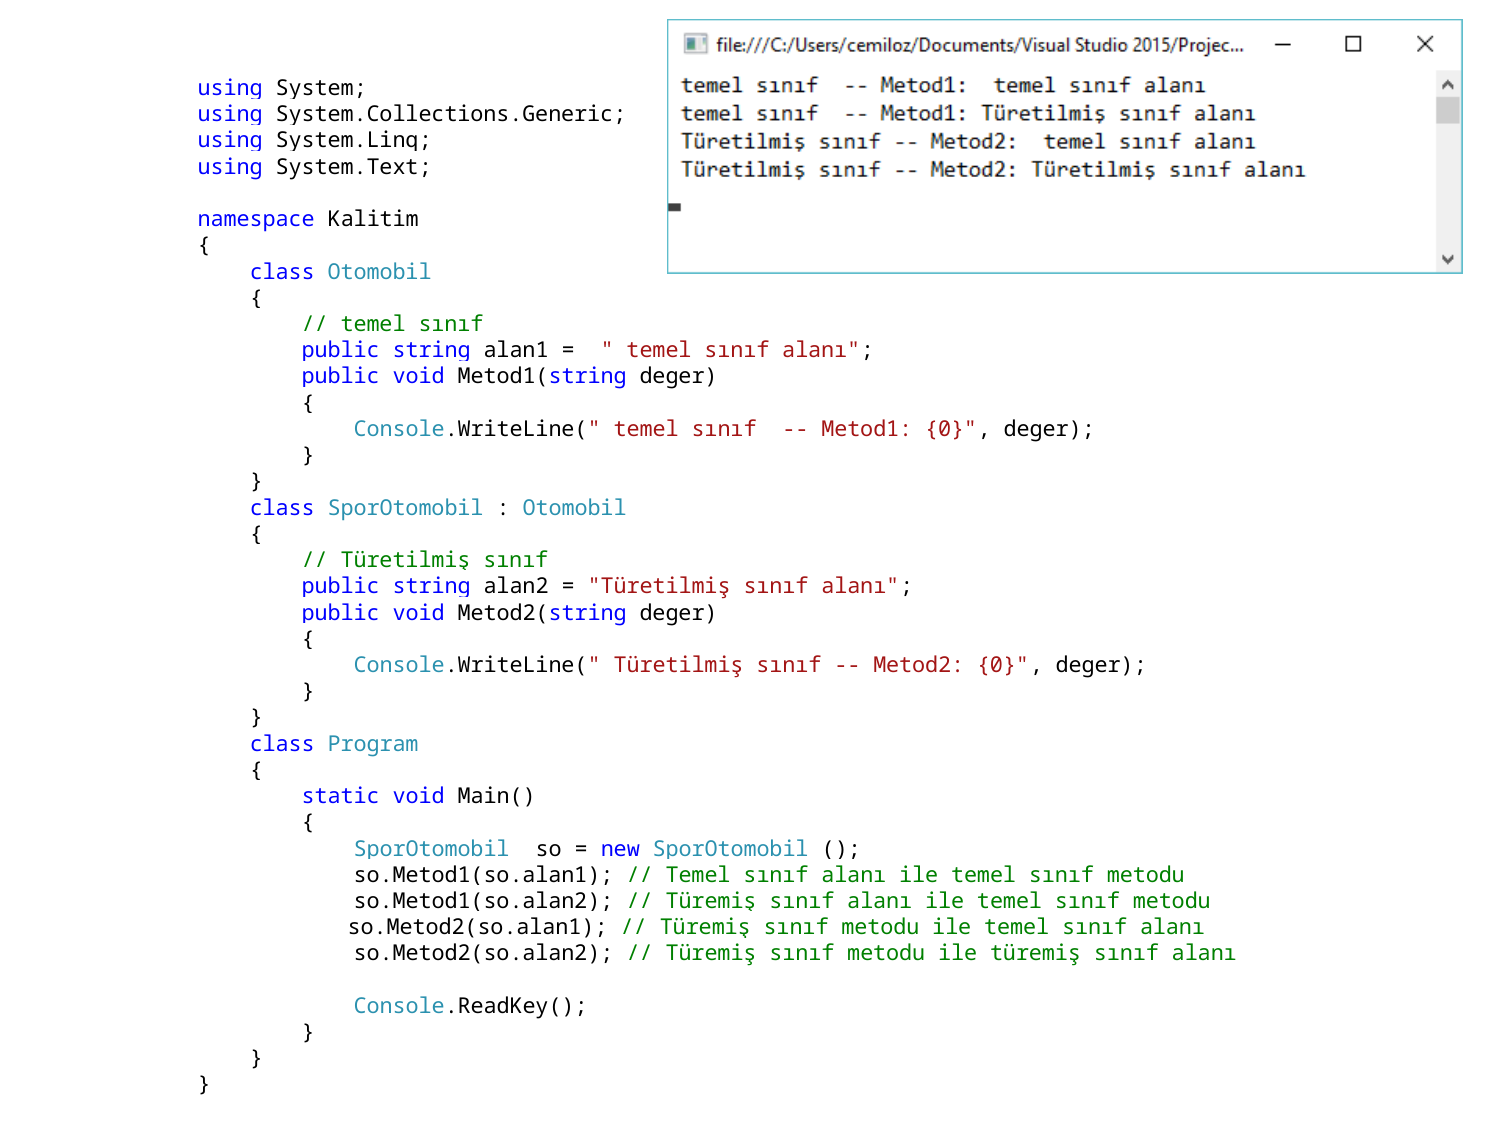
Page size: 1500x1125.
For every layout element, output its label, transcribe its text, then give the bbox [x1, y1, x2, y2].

text_box using System; using System.Collections.Generic; using System.Linq; using System.Text; namespace Kalitim { class Otomobil { // temel sınıf public string alan1 = " temel sınıf alanı"; public void Metod1(string deger) { Console.WriteLine(" temel sınıf -- Metod1: {0}", deger); } } class SporOtomobil : Otomobil { // Türetilmiş sınıf public string alan2 = "Türetilmiş sınıf alanı"; public void Metod2(string deger) { Console.WriteLine(" Türetilmiş sınıf -- Metod2: {0}", deger); } } class Program { static void Main() { SporOtomobil so = new SporOtomobil (); so.Metod1(so.alan1); // Temel sınıf alanı ile temel sınıf metodu so.Metod1(so.alan2); // Türemiş sınıf alanı ile temel sınıf metodu so.Metod2(so.alan1); // Türemiş sınıf metodu ile temel sınıf alanı so.Metod2(so.alan2); // Türemiş sınıf metodu ile türemiş sınıf alanı Console.ReadKey(); } } } [182, 66, 1258, 1104]
picture [667, 18, 1463, 275]
